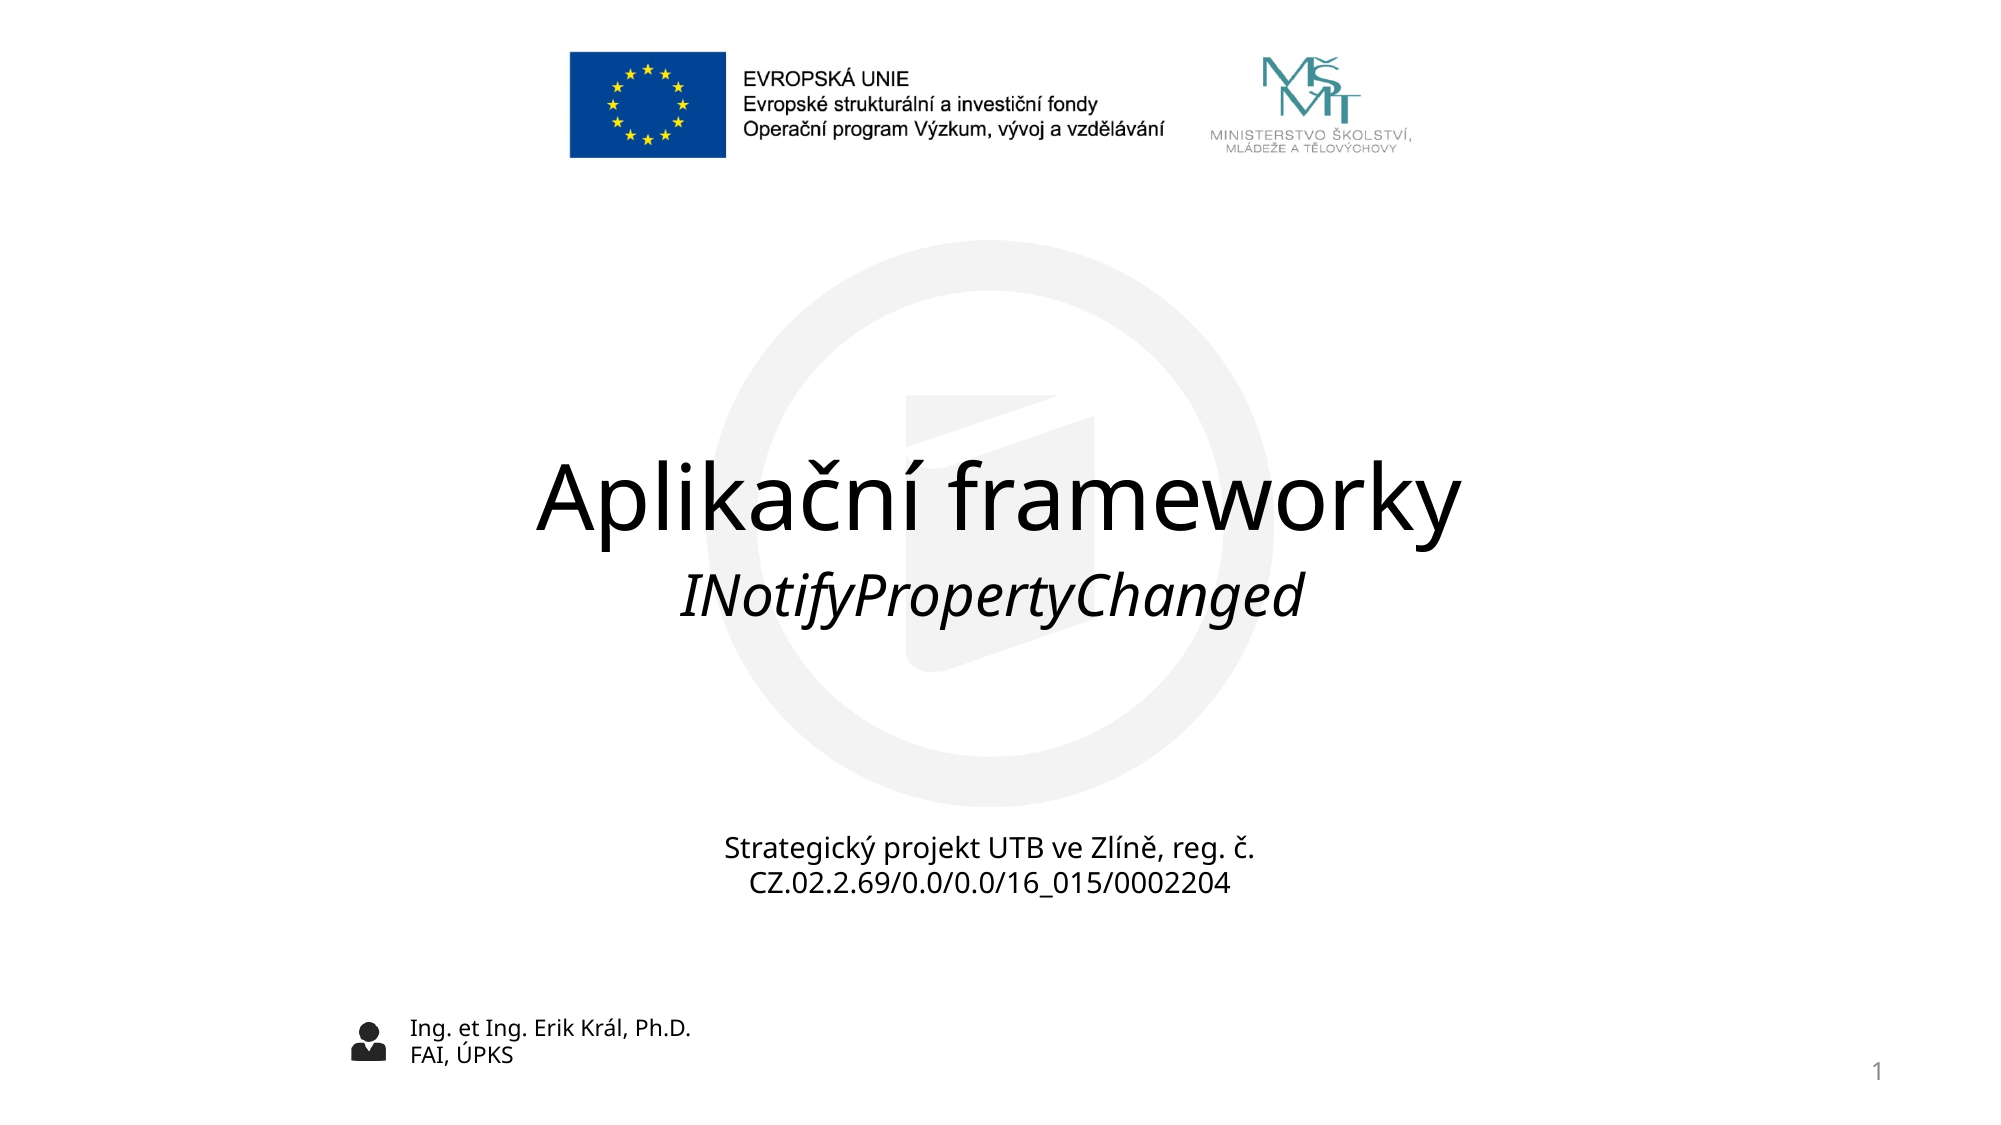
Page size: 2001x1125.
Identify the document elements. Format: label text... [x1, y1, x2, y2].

text_box Strategický projekt UTB ve Zlíně, reg. č. CZ.02.2.69/0.0/0.0/16_015/0002204 [517, 822, 1463, 907]
title Aplikační frameworky [362, 373, 701, 615]
footer Ing. et Ing. Erik Král, Ph.D. FAI, ÚPKS [395, 999, 776, 1083]
picture [706, 239, 1274, 808]
slide_number 1 [1433, 1042, 1900, 1103]
title Aplikační frameworky [1278, 373, 1638, 615]
subtitle INotifyPropertyChanged [468, 550, 1519, 839]
picture [351, 1021, 386, 1062]
picture [517, 0, 1463, 210]
